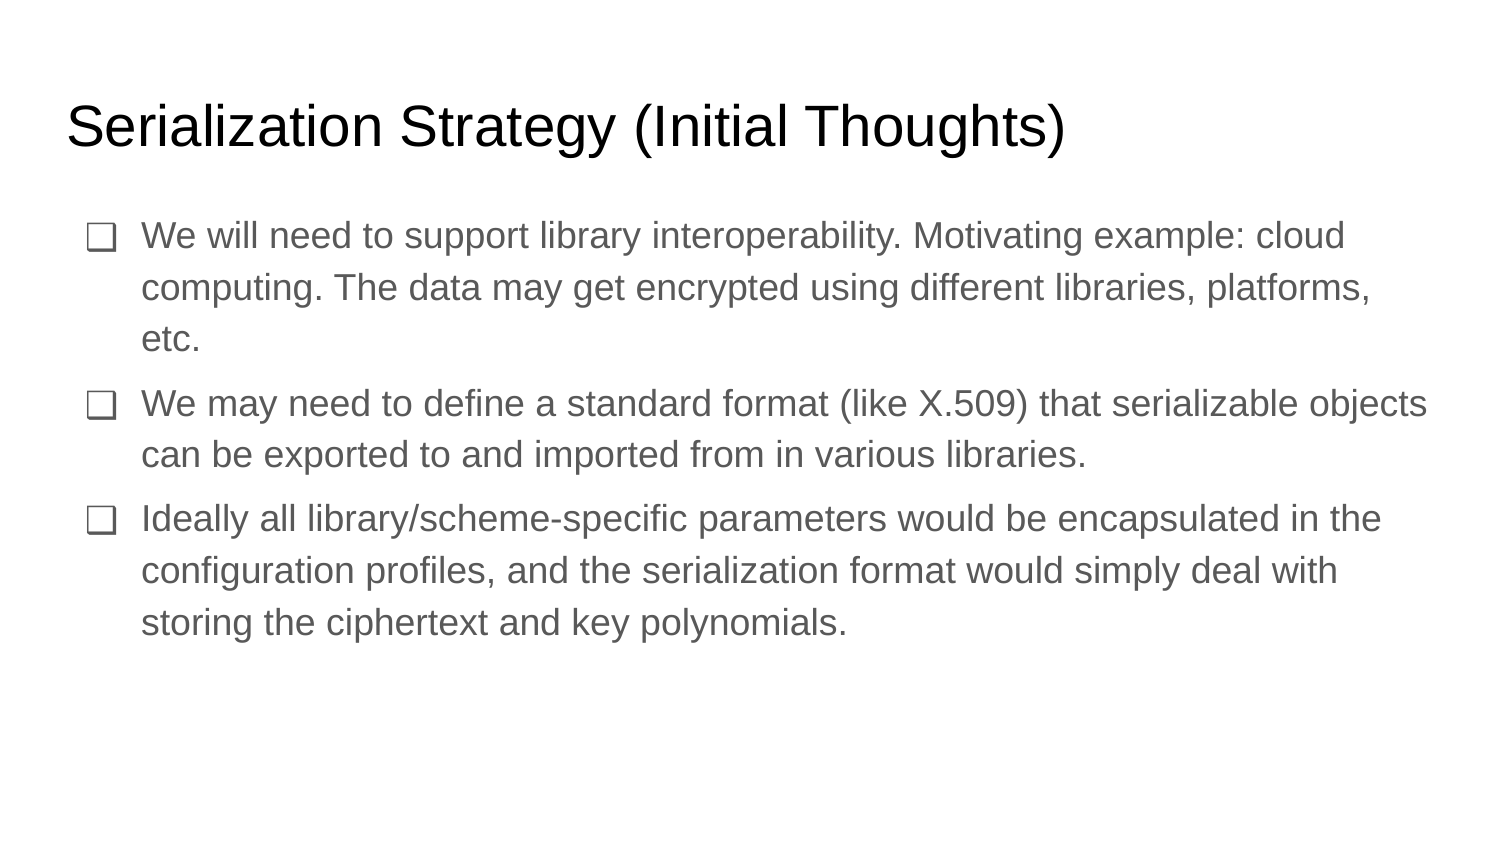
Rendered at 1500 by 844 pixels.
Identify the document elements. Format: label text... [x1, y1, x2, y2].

title Serialization Strategy (Initial Thoughts) [51, 72, 1449, 167]
list We will need to support library interoperability. Motivating example: cloud computing. The data may get encrypted using different libraries, platforms, etc. We may need to define a standard format (like X.509) that serializable objects can be exported to and imported from in various libraries. Ideally all library/scheme-specific parameters would be encapsulated in the configuration profiles, and the serialization format would simply deal with storing the ciphertext and key polynomials. [51, 189, 1449, 750]
